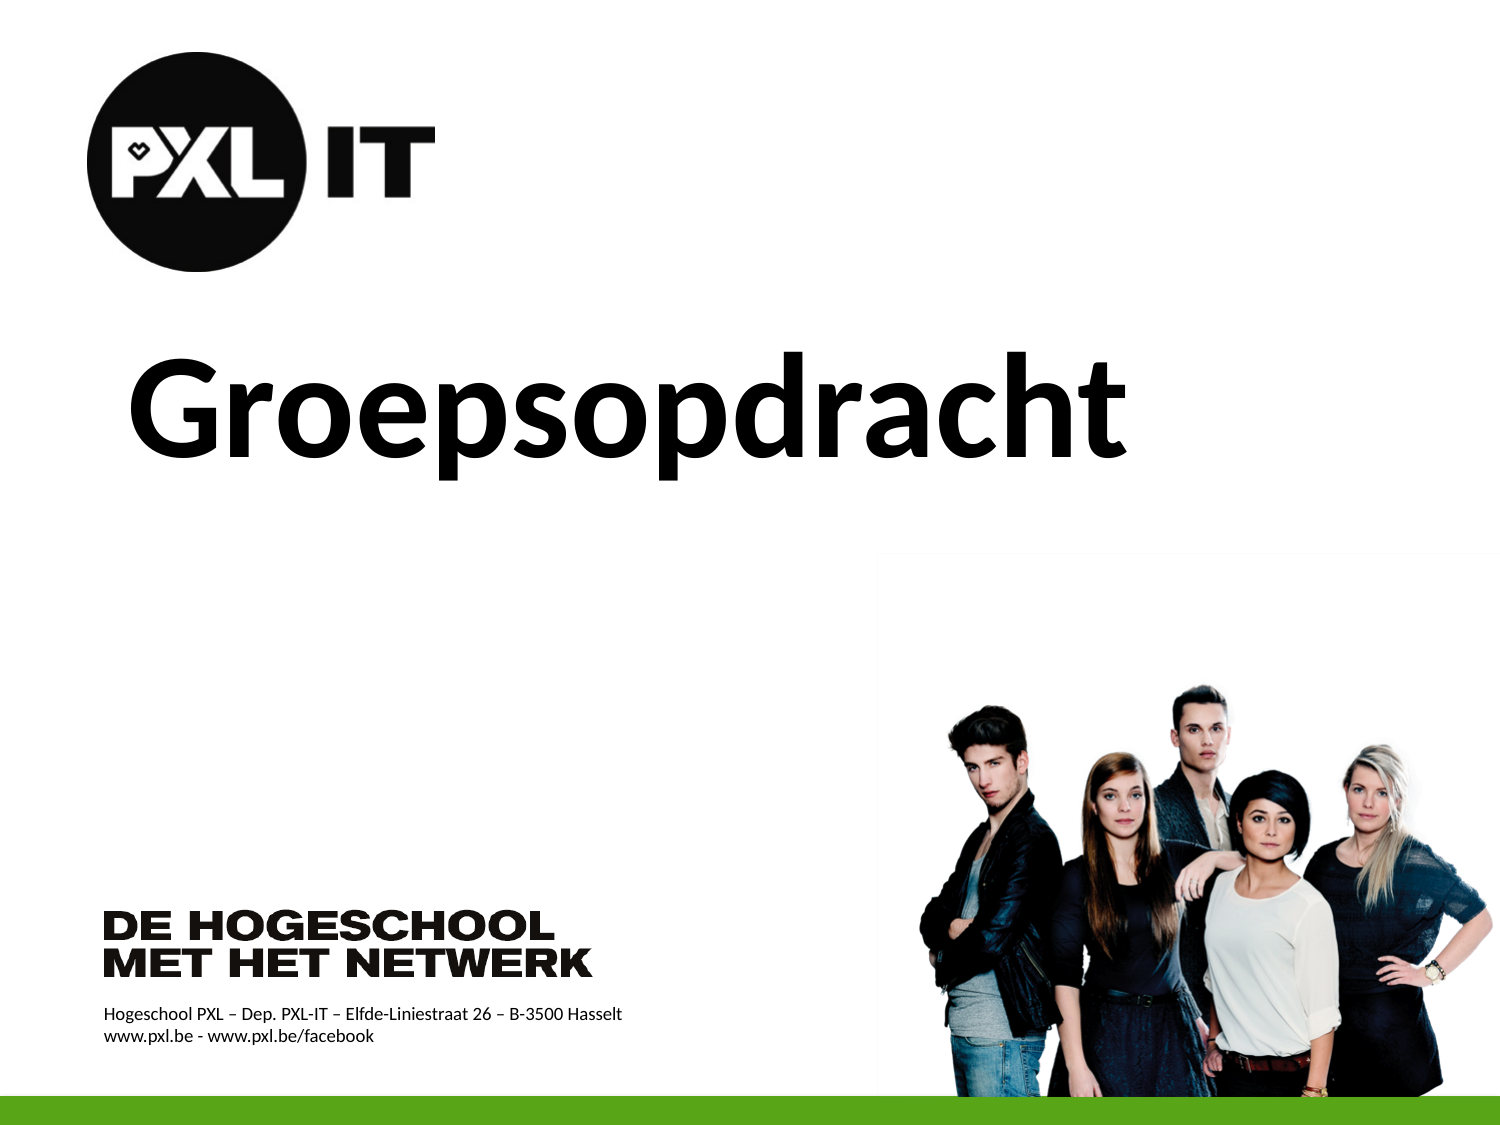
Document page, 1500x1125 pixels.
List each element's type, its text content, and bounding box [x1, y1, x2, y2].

picture [877, 553, 1500, 1097]
picture [104, 909, 593, 977]
title Groepsopdracht [112, 277, 1388, 519]
picture [87, 52, 435, 272]
